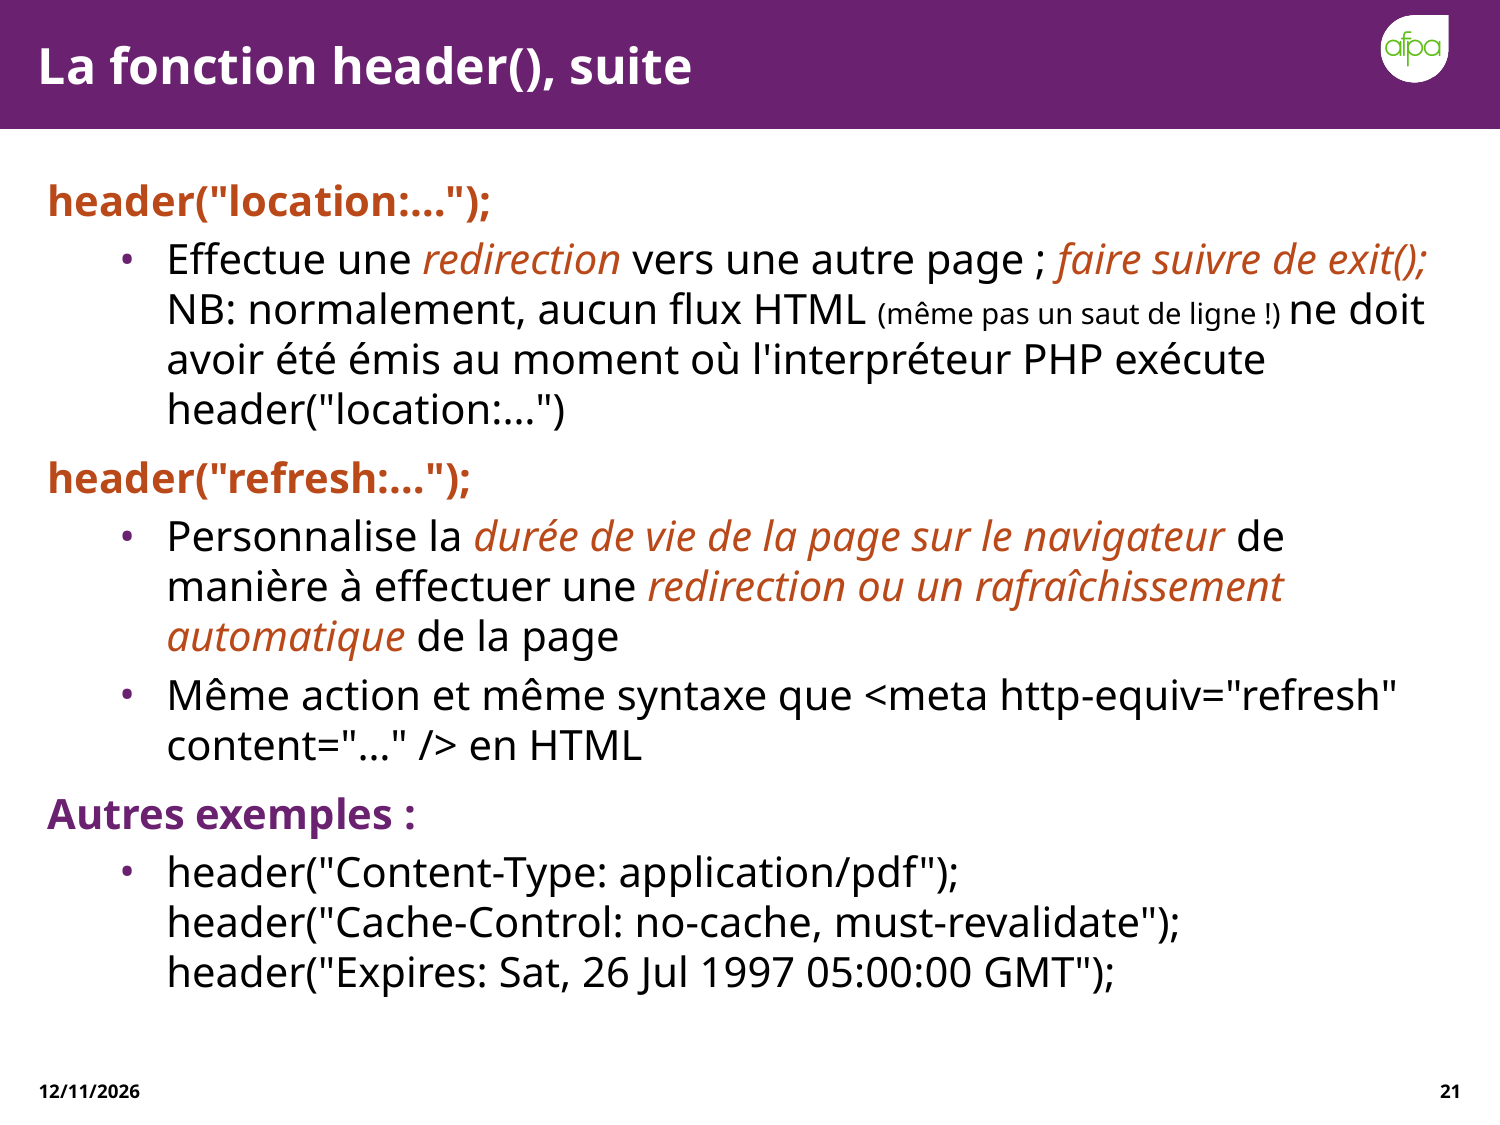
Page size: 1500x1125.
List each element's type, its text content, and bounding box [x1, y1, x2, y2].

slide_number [23, 1053, 200, 1114]
title La fonction header(), suite [2, 0, 1339, 129]
list header("location:…"); Effectue une redirection vers une autre page ; faire suivre de exit(); NB: normalement, aucun flux HTML (même pas un saut de ligne !) ne doit avoir été émis au moment où l'interpréteur PHP exécute header("location:…") header("refresh:…"); Personnalise la durée de vie de la page sur le navigateur de manière à effectuer une redirection ou un rafraîchissement automatique de la page Même action et même syntaxe que <meta http-equiv="refresh" content="…" /> en HTML Autres exemples : header("Content-Type: application/pdf"); header("Cache-Control: no-cache, must-revalidate"); header("Expires: Sat, 26 Jul 1997 05:00:00 GMT"); [29, 160, 1471, 1071]
slide_number 21 [997, 1053, 1477, 1114]
picture [1379, 2, 1461, 95]
